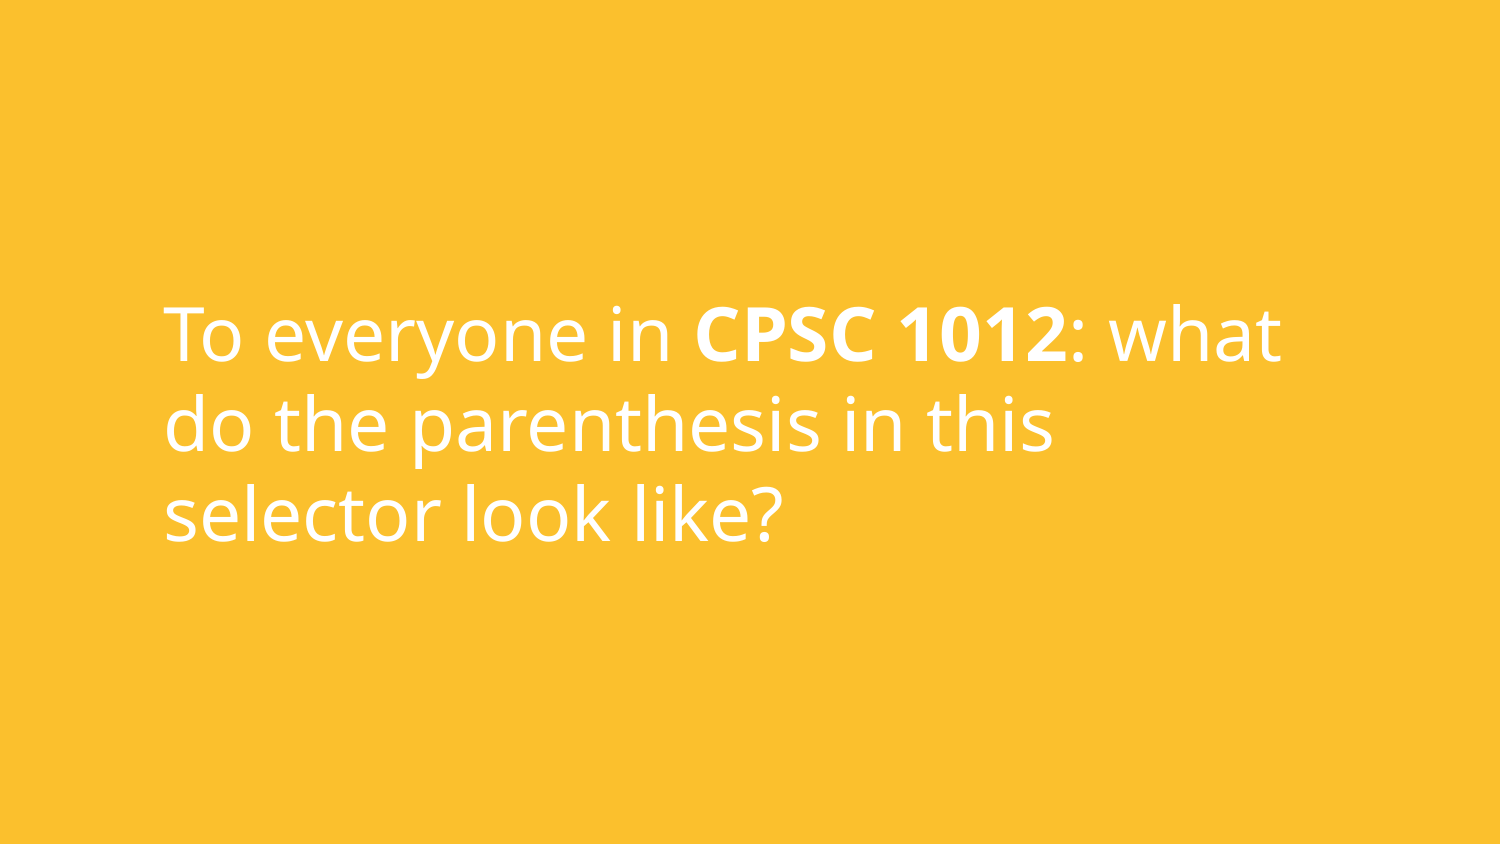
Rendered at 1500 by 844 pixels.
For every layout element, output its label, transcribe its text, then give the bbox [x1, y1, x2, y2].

text_box To everyone in CPSC 1012: what do the parenthesis in this selector look like? [148, 190, 1352, 654]
